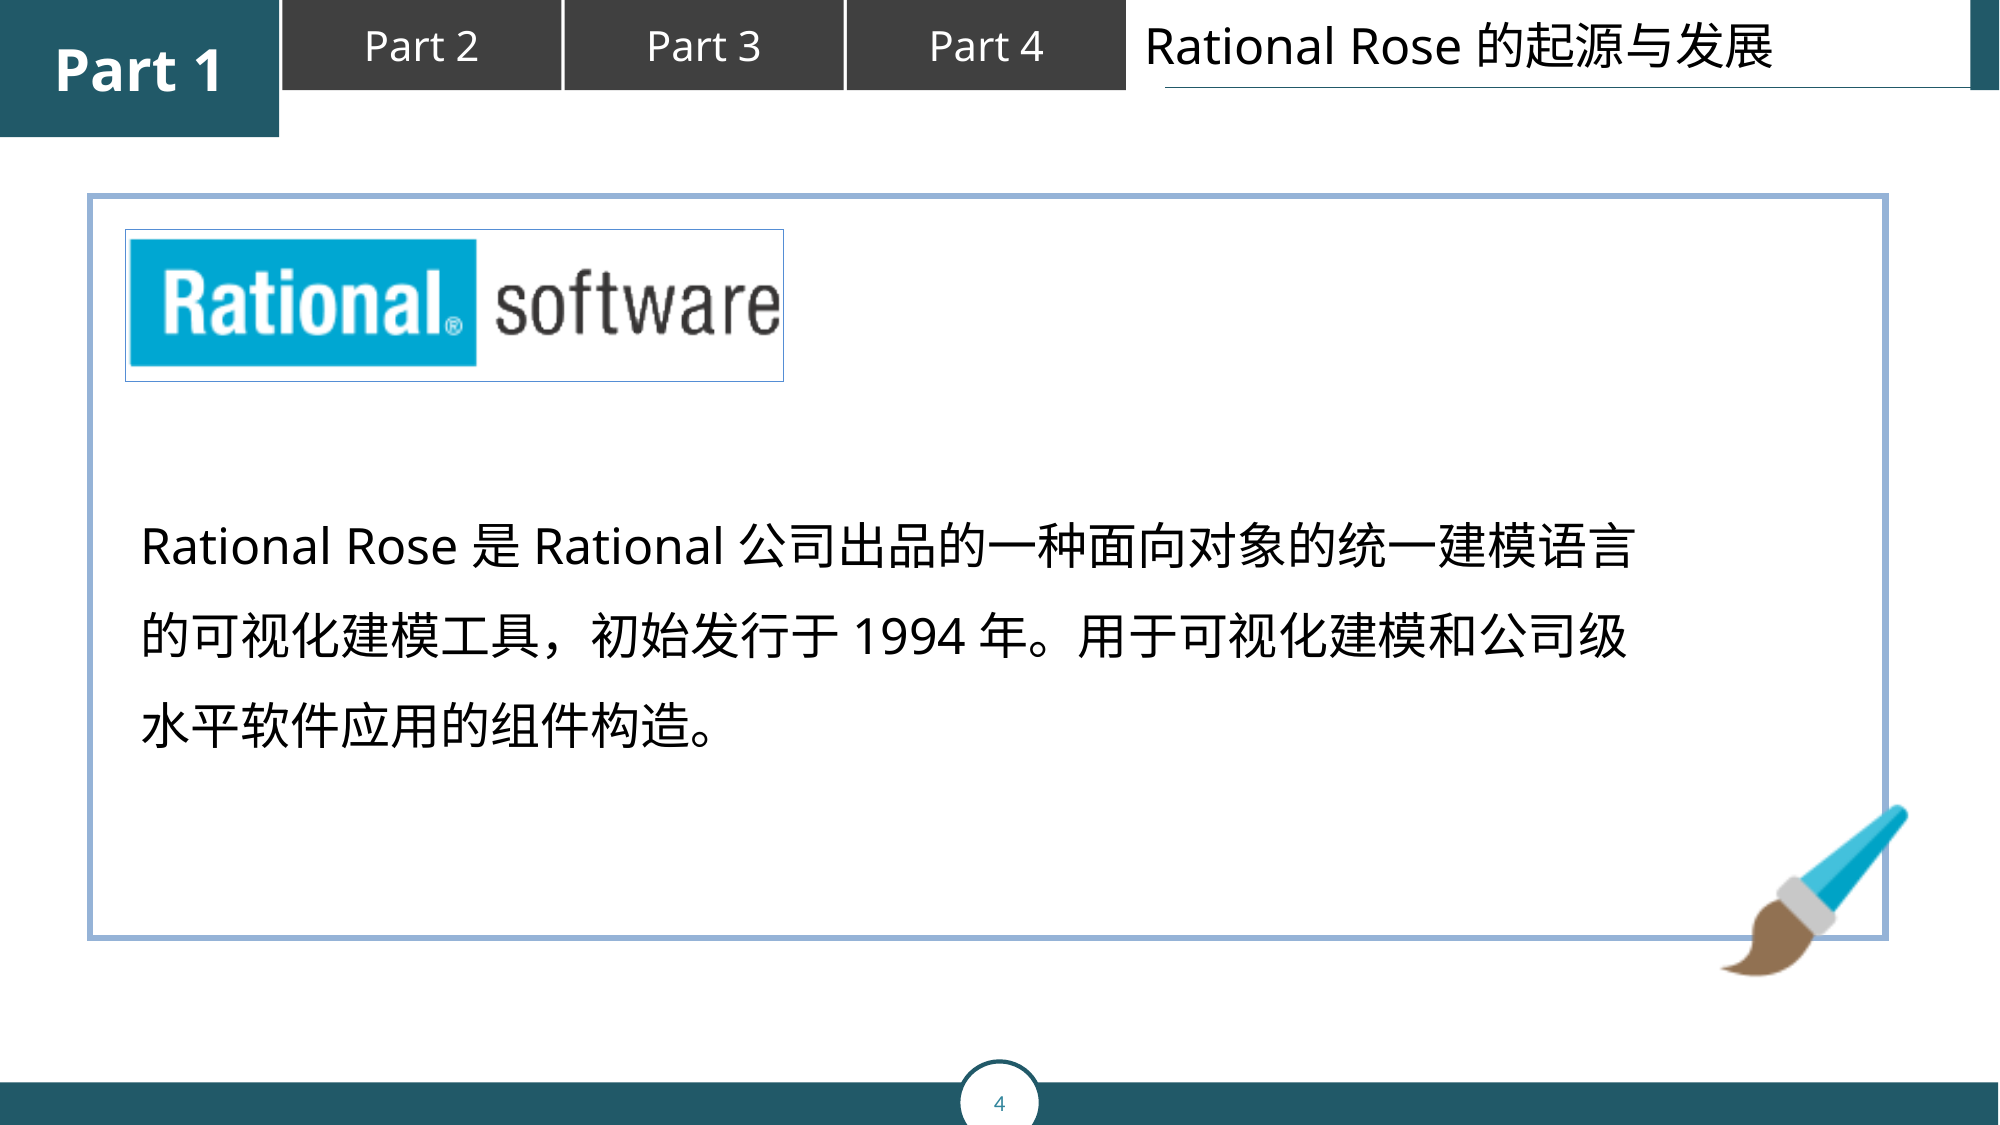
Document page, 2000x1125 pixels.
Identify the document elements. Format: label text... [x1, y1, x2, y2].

picture [1699, 739, 1946, 1022]
text_box Rational Rose的起源与发展 [1129, 6, 1957, 82]
picture [125, 228, 784, 382]
text_box [89, 196, 1886, 939]
